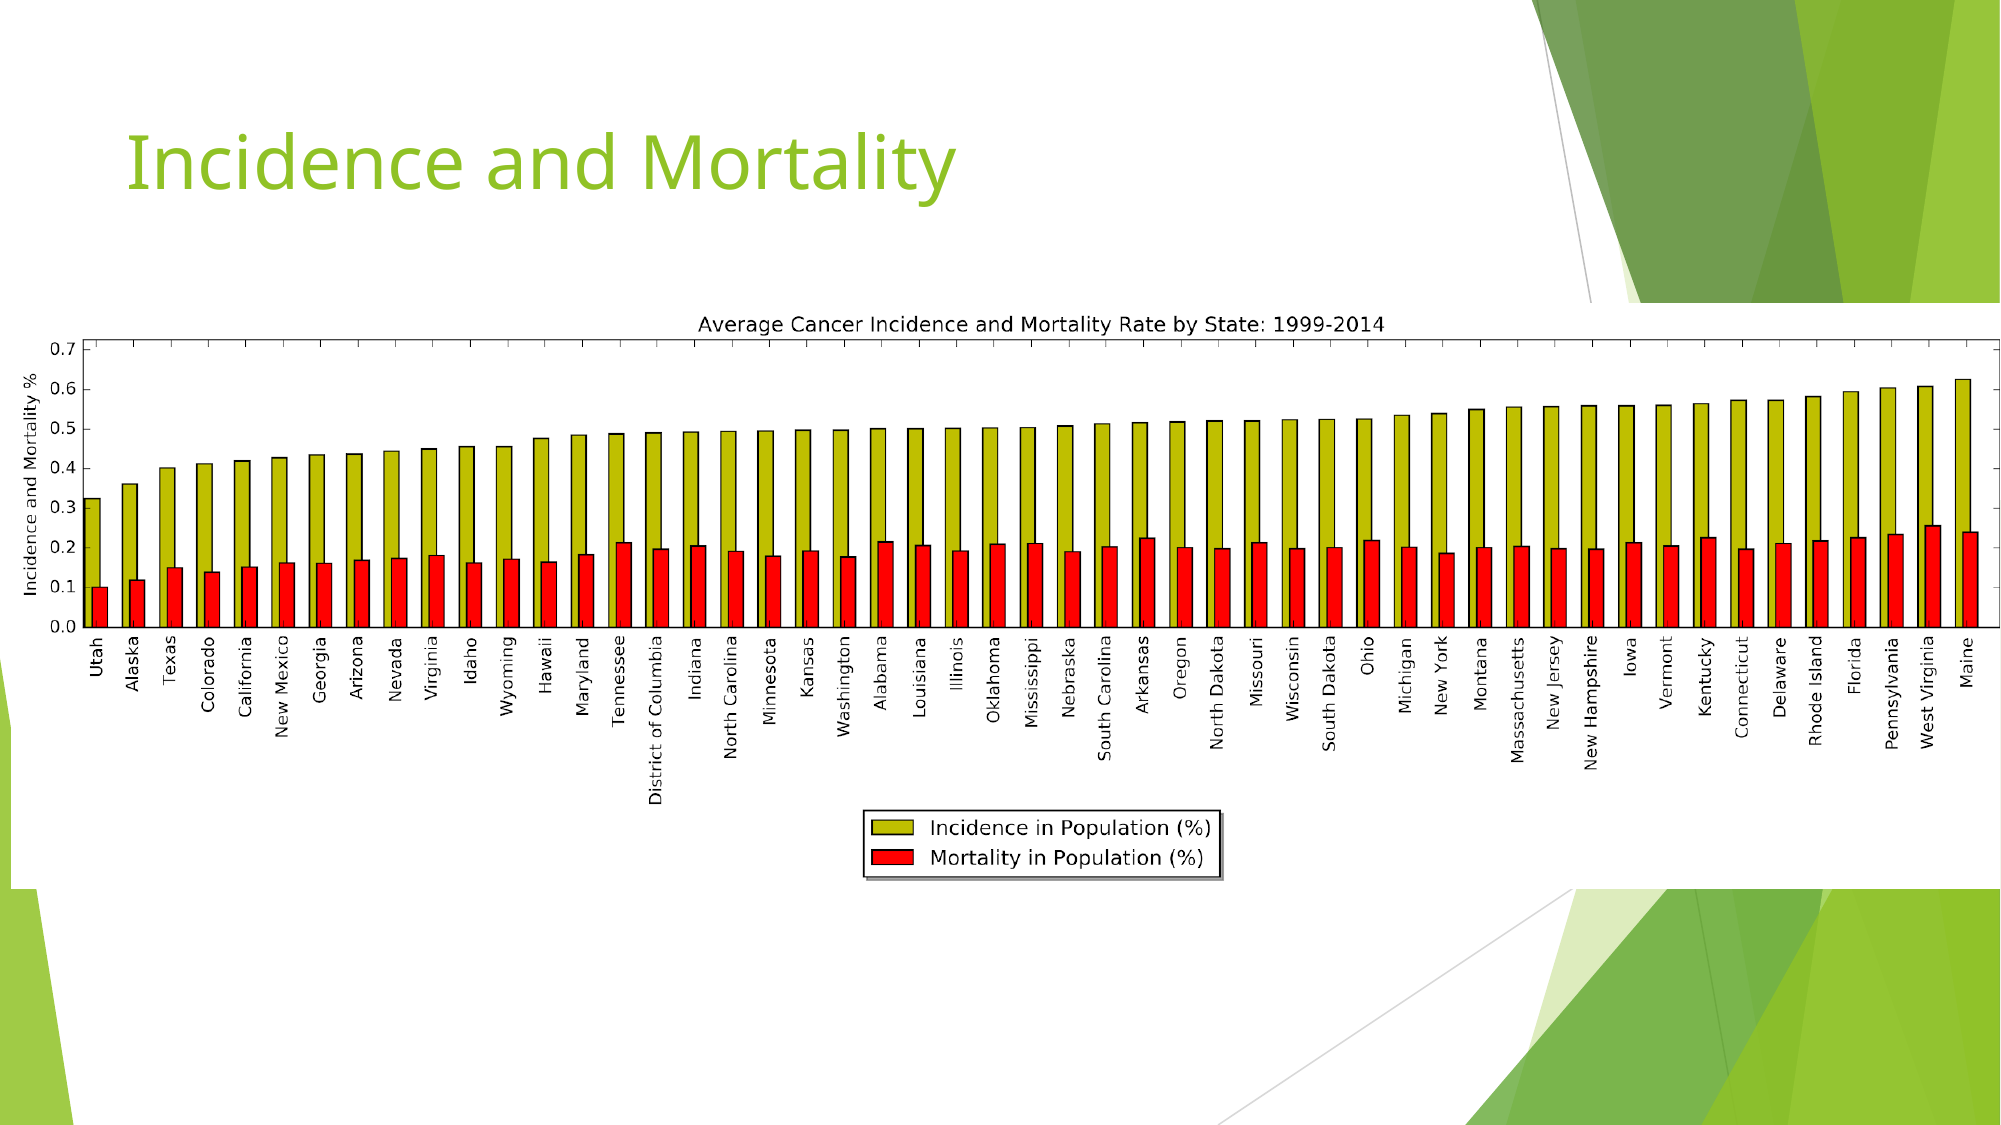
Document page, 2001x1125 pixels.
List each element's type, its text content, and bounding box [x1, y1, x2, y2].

picture [11, 302, 2000, 889]
title Incidence and Mortality [111, 99, 1522, 302]
